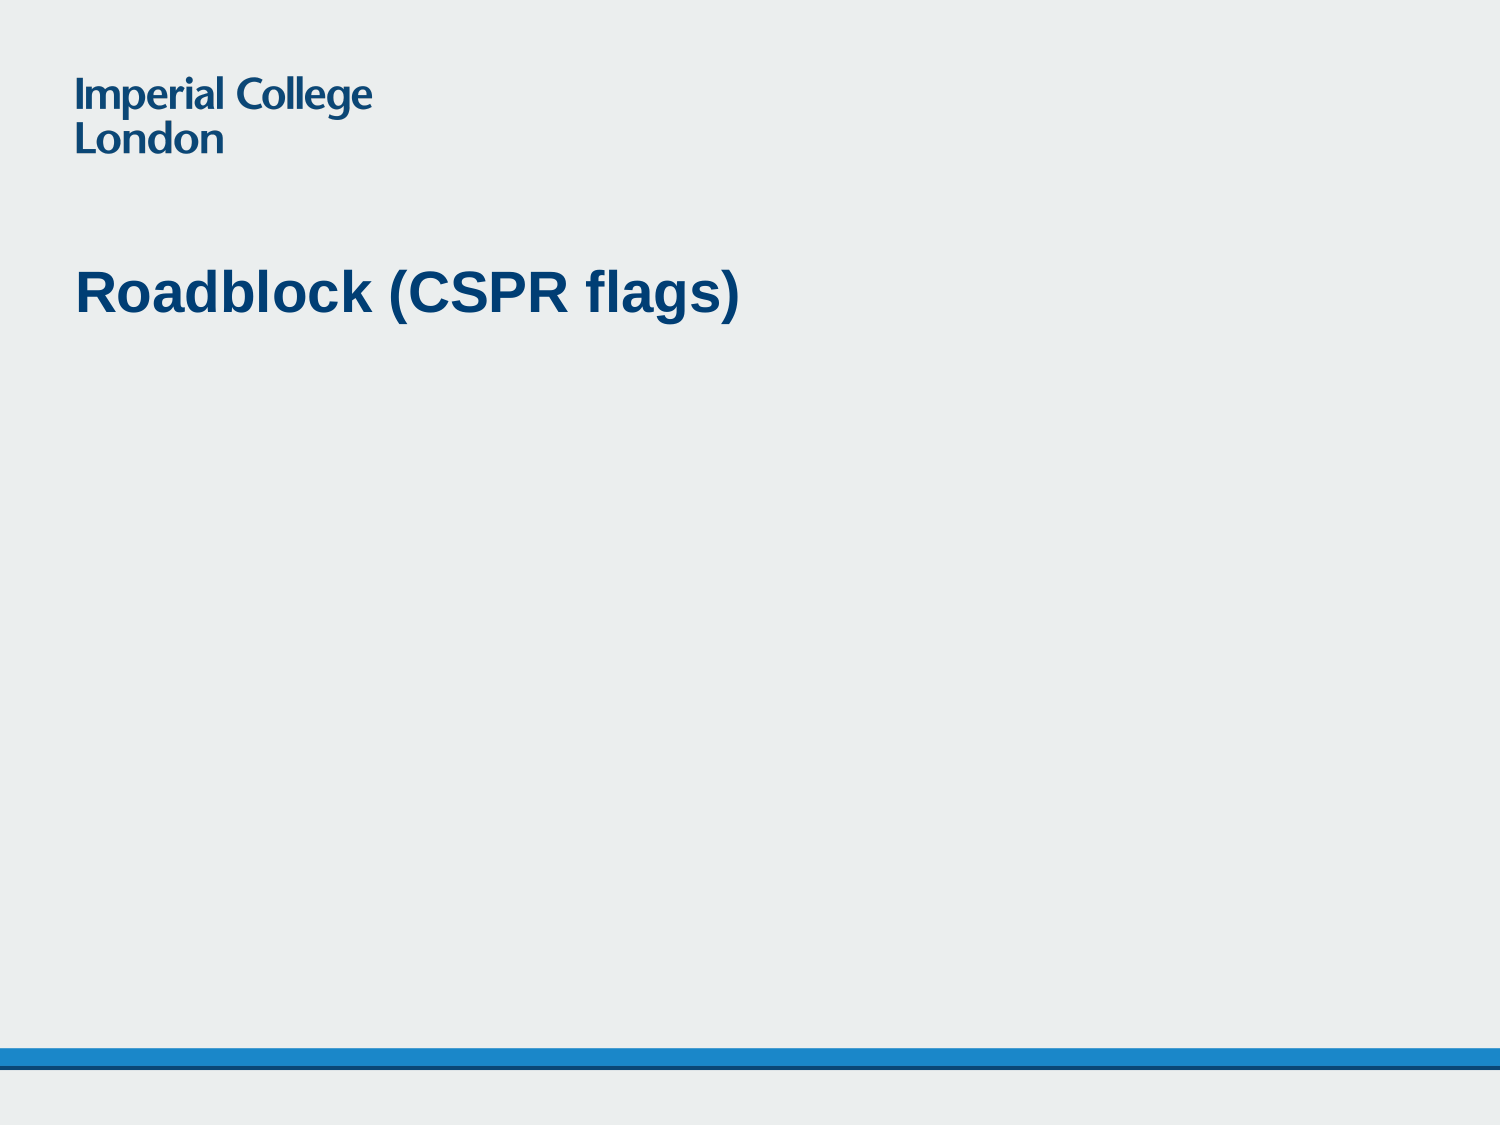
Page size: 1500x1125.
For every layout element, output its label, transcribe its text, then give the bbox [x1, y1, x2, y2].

title Roadblock (CSPR flags) [75, 244, 1425, 328]
picture [0, 0, 1500, 1125]
